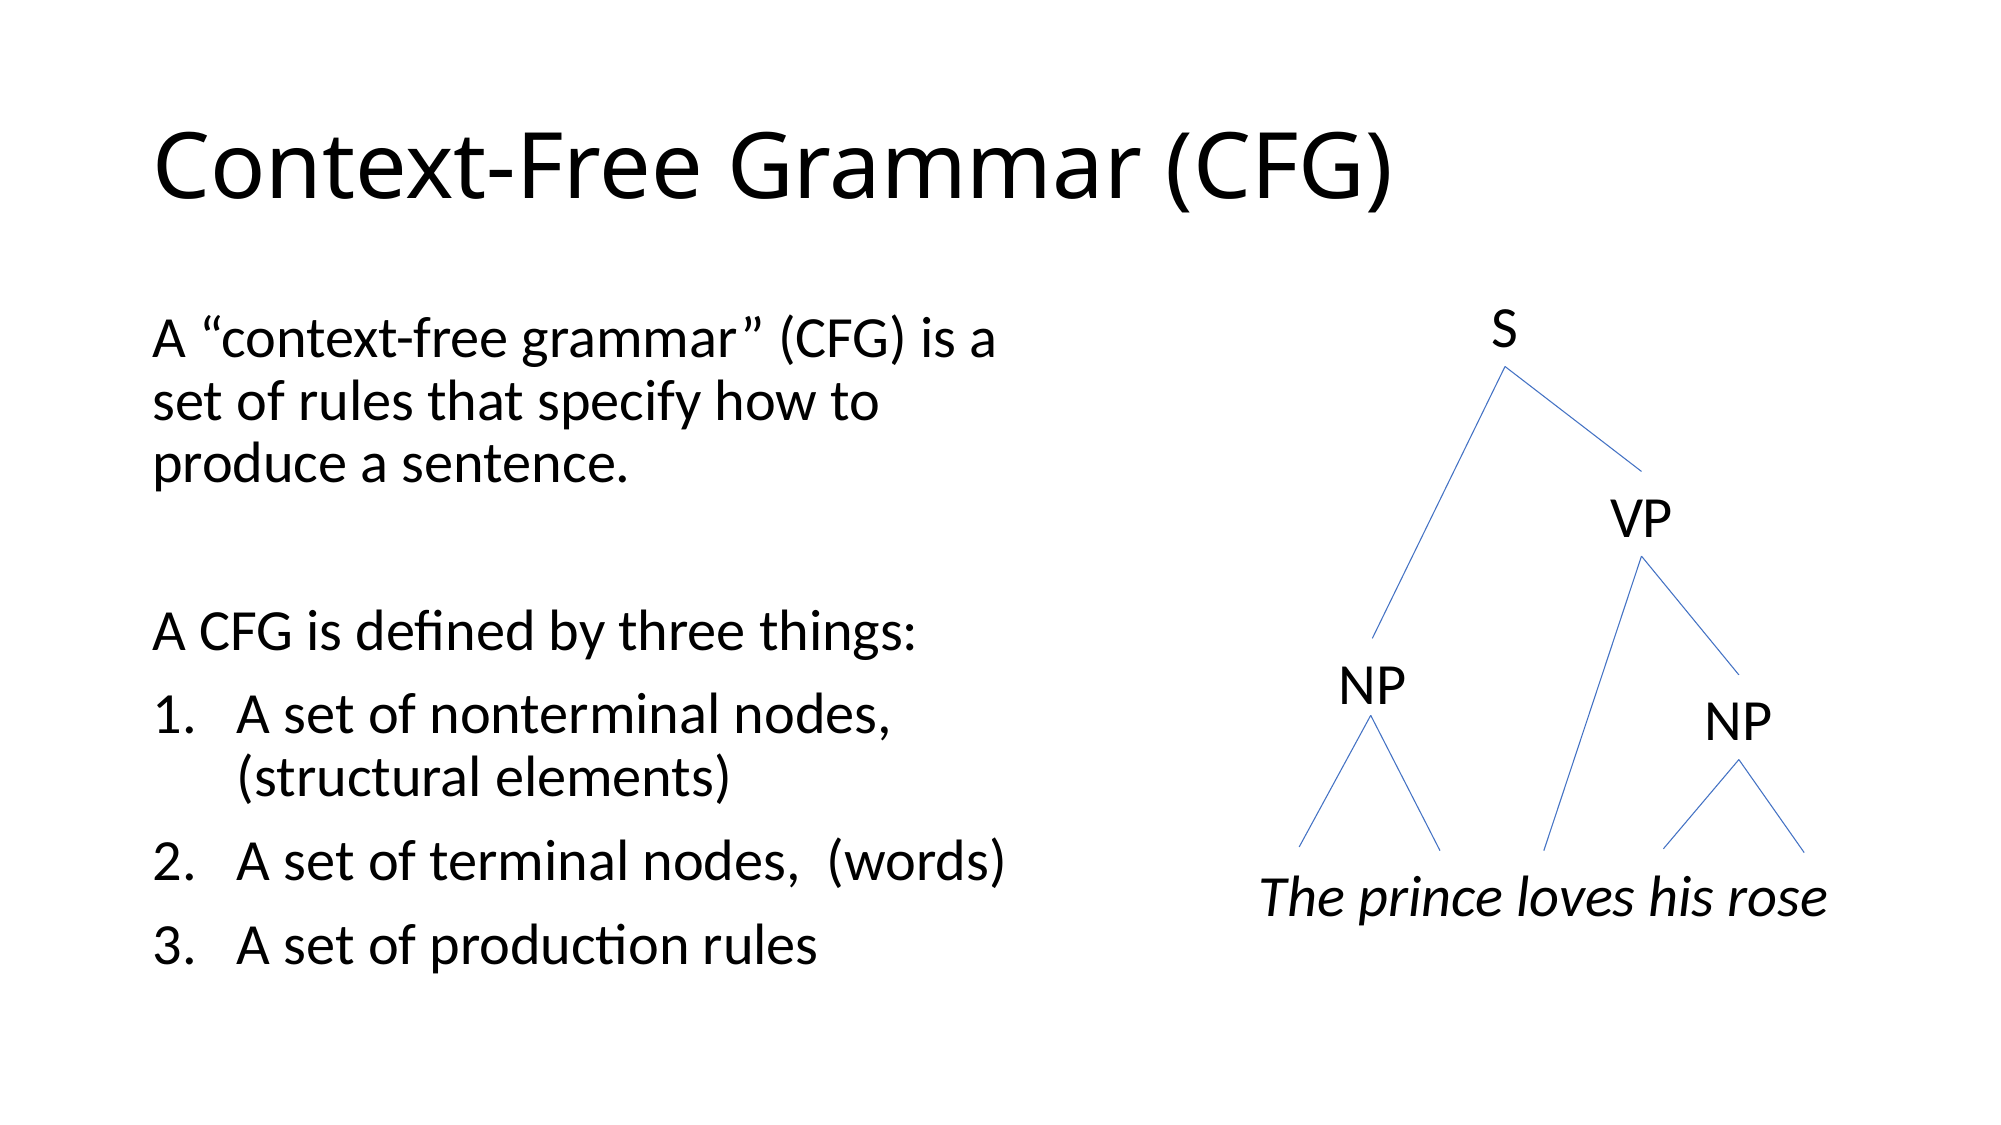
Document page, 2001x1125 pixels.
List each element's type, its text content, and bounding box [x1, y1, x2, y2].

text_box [1504, 367, 1642, 472]
text_box The prince loves his rose [1243, 850, 1844, 936]
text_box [1641, 557, 1739, 675]
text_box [1299, 715, 1370, 847]
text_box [1543, 557, 1642, 851]
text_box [1370, 715, 1440, 851]
text_box S [1476, 281, 1534, 367]
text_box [1372, 367, 1506, 639]
text_box NP [1323, 638, 1421, 715]
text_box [1738, 760, 1805, 853]
title Context-Free Grammar (CFG) [137, 59, 1863, 278]
text_box VP [1595, 471, 1688, 557]
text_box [1663, 760, 1738, 849]
text_box NP [1690, 674, 1788, 760]
